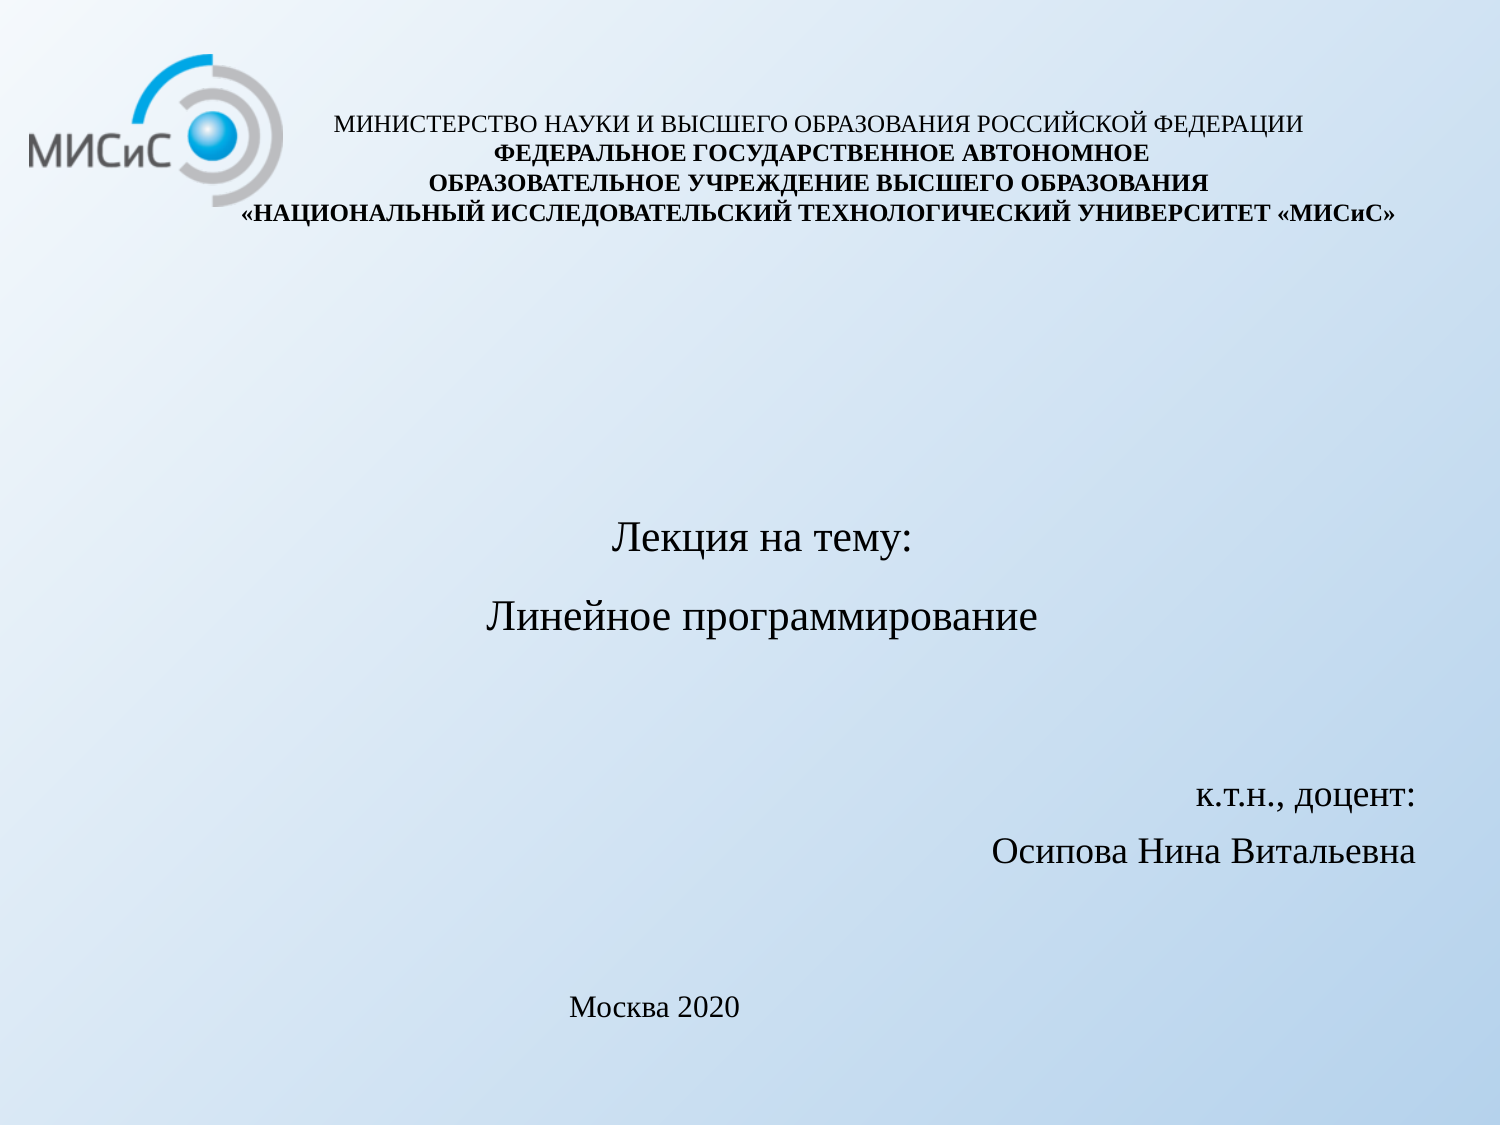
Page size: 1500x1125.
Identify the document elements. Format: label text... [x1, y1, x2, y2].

subtitle к.т.н., доцент: Осипова Нина Витальевна Москва 2020 [306, 767, 1432, 1051]
text_box МИНИСТЕРСТВО НАУКИ И ВЫСШЕГО ОБРАЗОВАНИЯ РОССИЙСКОЙ ФЕДЕРАЦИИ ФЕДЕРАЛЬНОЕ ГОСУДАРСТВЕННОЕ АВТОНОМНОЕ ОБРАЗОВАТЕЛЬНОЕ УЧРЕЖДЕНИЕ ВЫСШЕГО ОБРАЗОВАНИЯ «НАЦИОНАЛЬНЫЙ ИССЛЕДОВАТЕЛЬСКИЙ ТЕХНОЛОГИЧЕСКИЙ УНИВЕРСИТЕТ «МИСиС» [64, 99, 1500, 235]
title Лекция на тему: Линейное программирование [93, 454, 1432, 647]
picture [29, 54, 283, 207]
